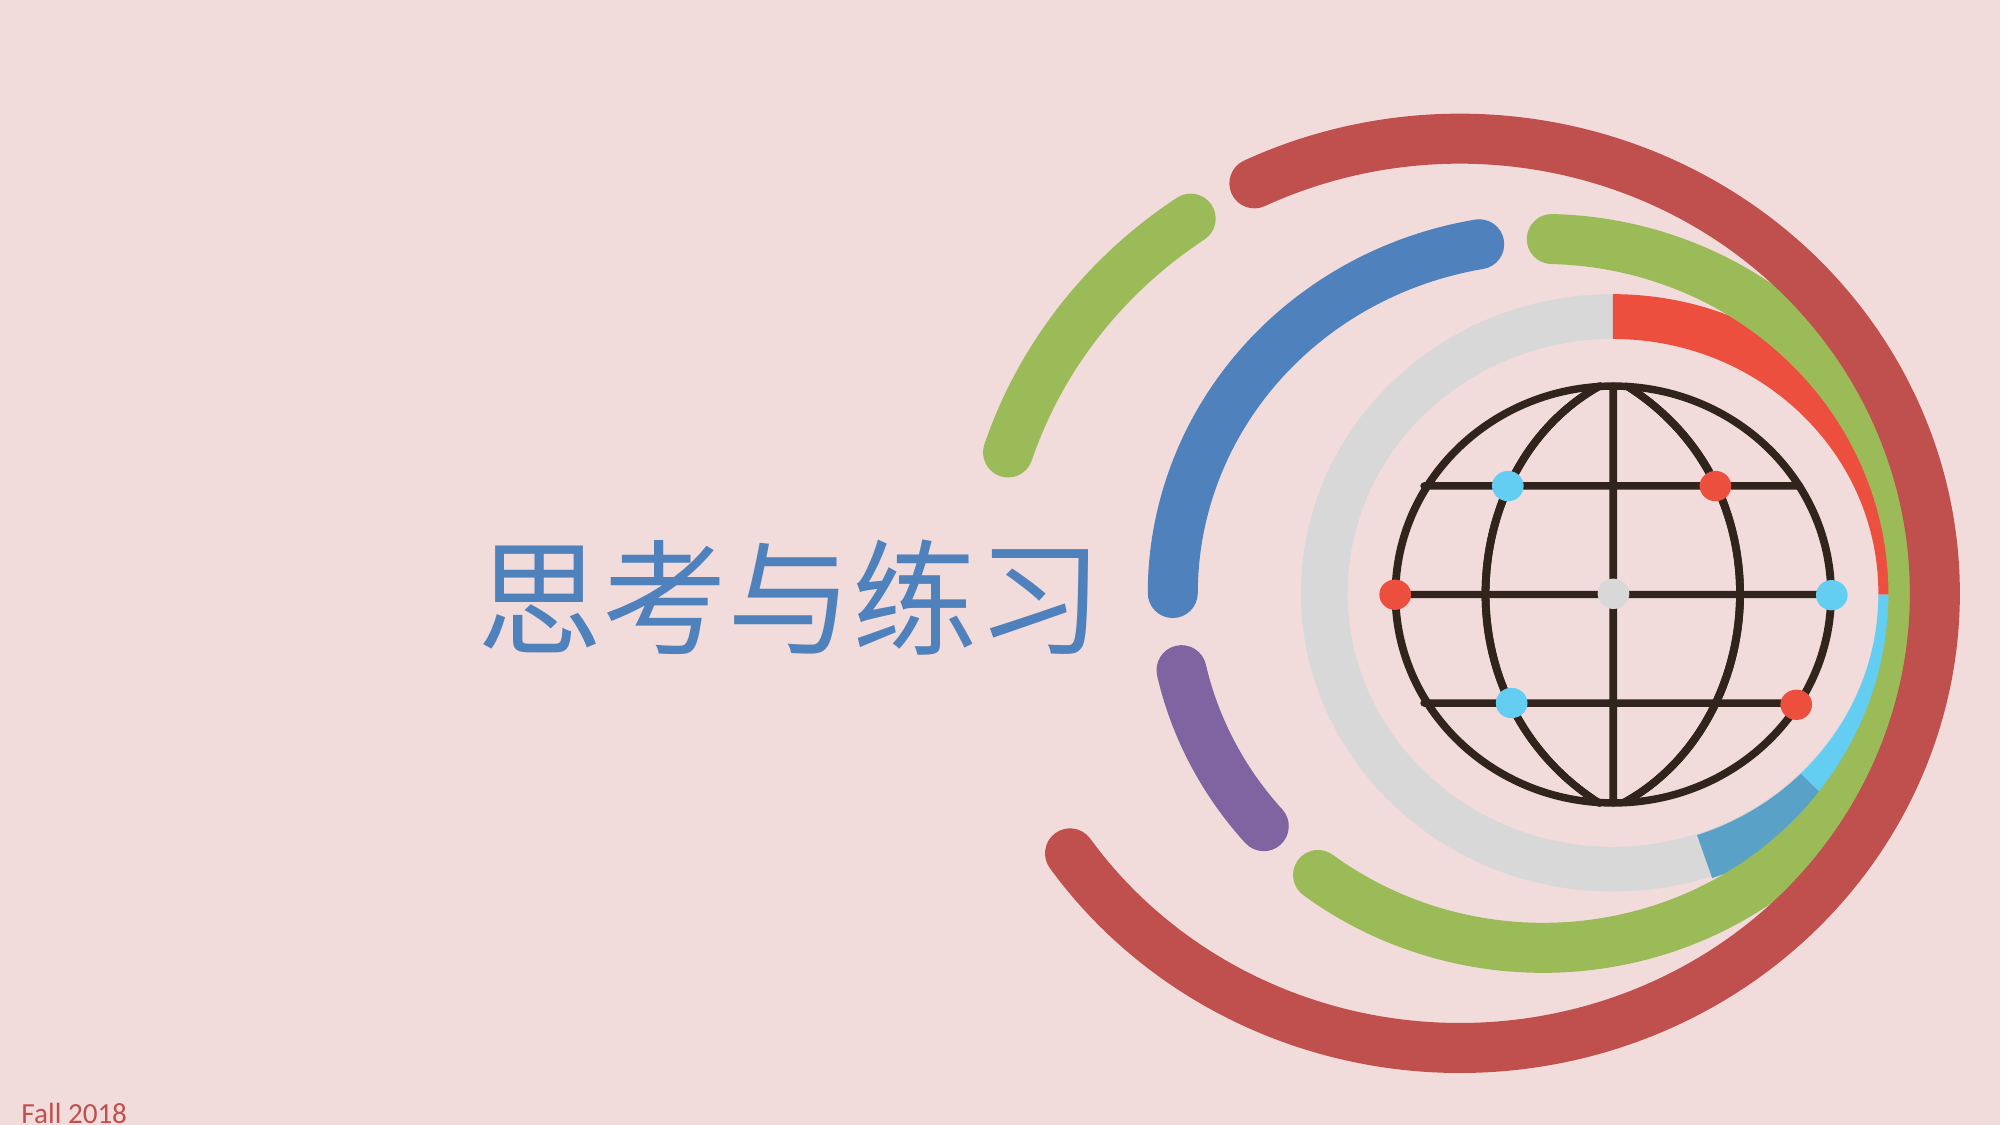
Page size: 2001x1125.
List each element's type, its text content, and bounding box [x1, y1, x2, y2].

text_box [60, 209, 1444, 530]
title 思考与练习 [463, 530, 1197, 648]
